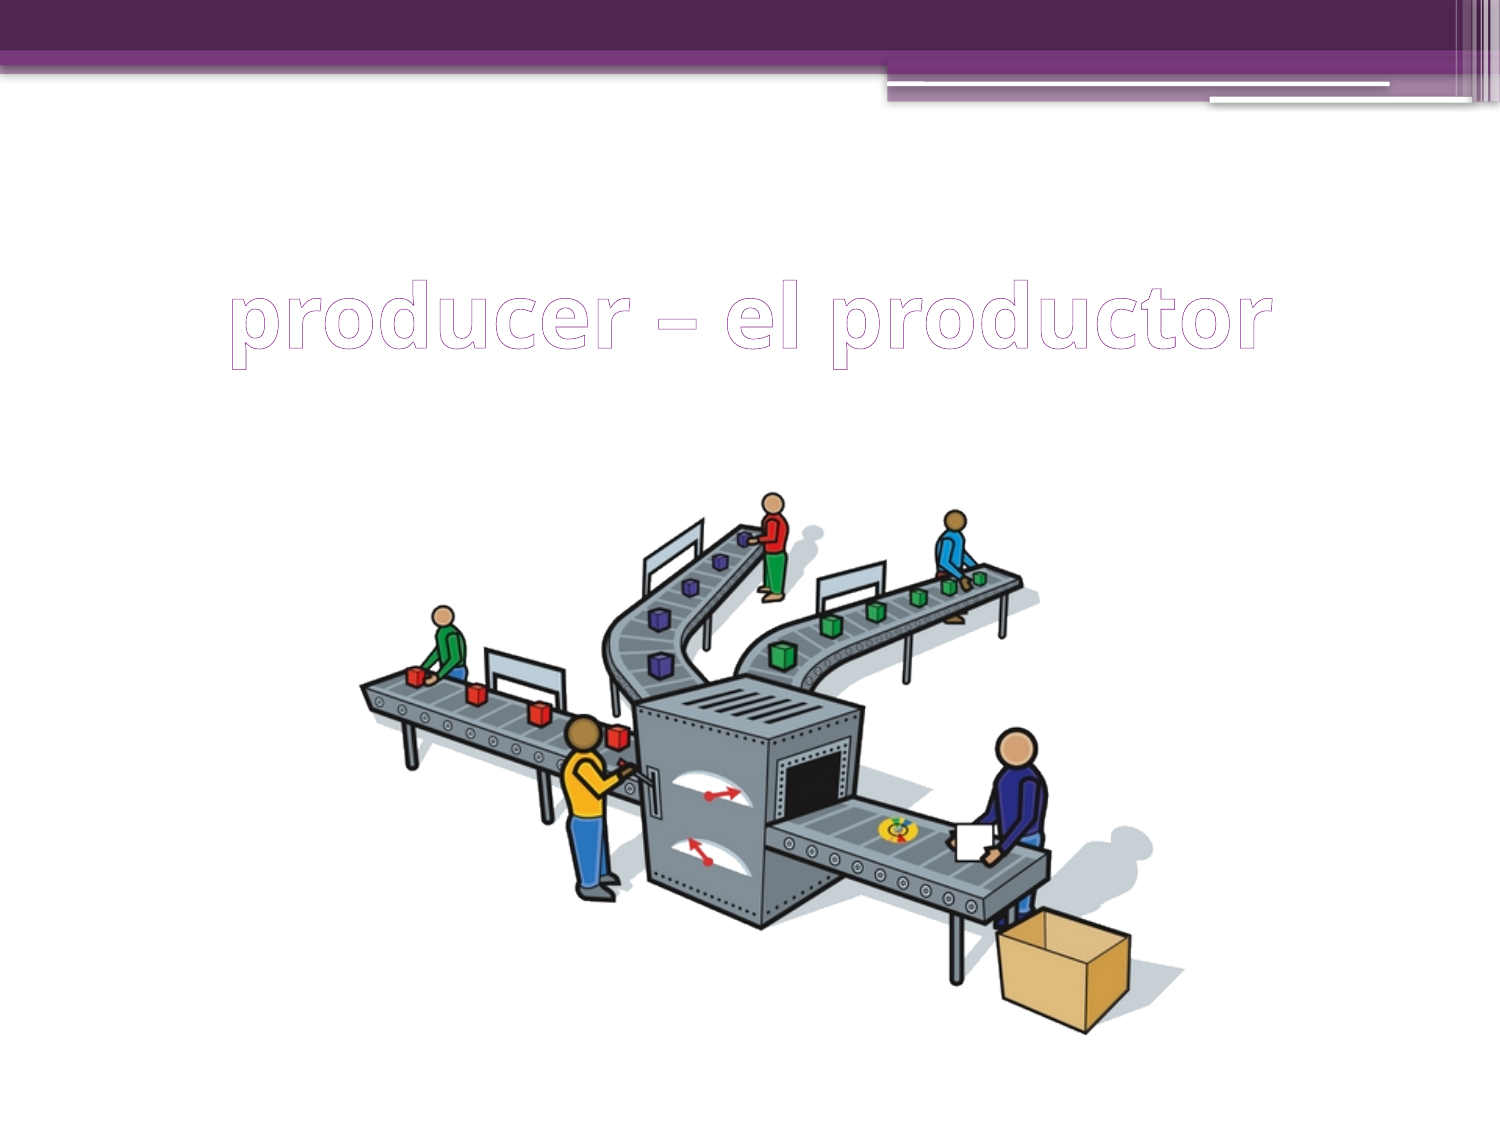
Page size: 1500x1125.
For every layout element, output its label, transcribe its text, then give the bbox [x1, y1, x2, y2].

title producer – el productor [112, 149, 1388, 374]
picture [337, 437, 1209, 1091]
